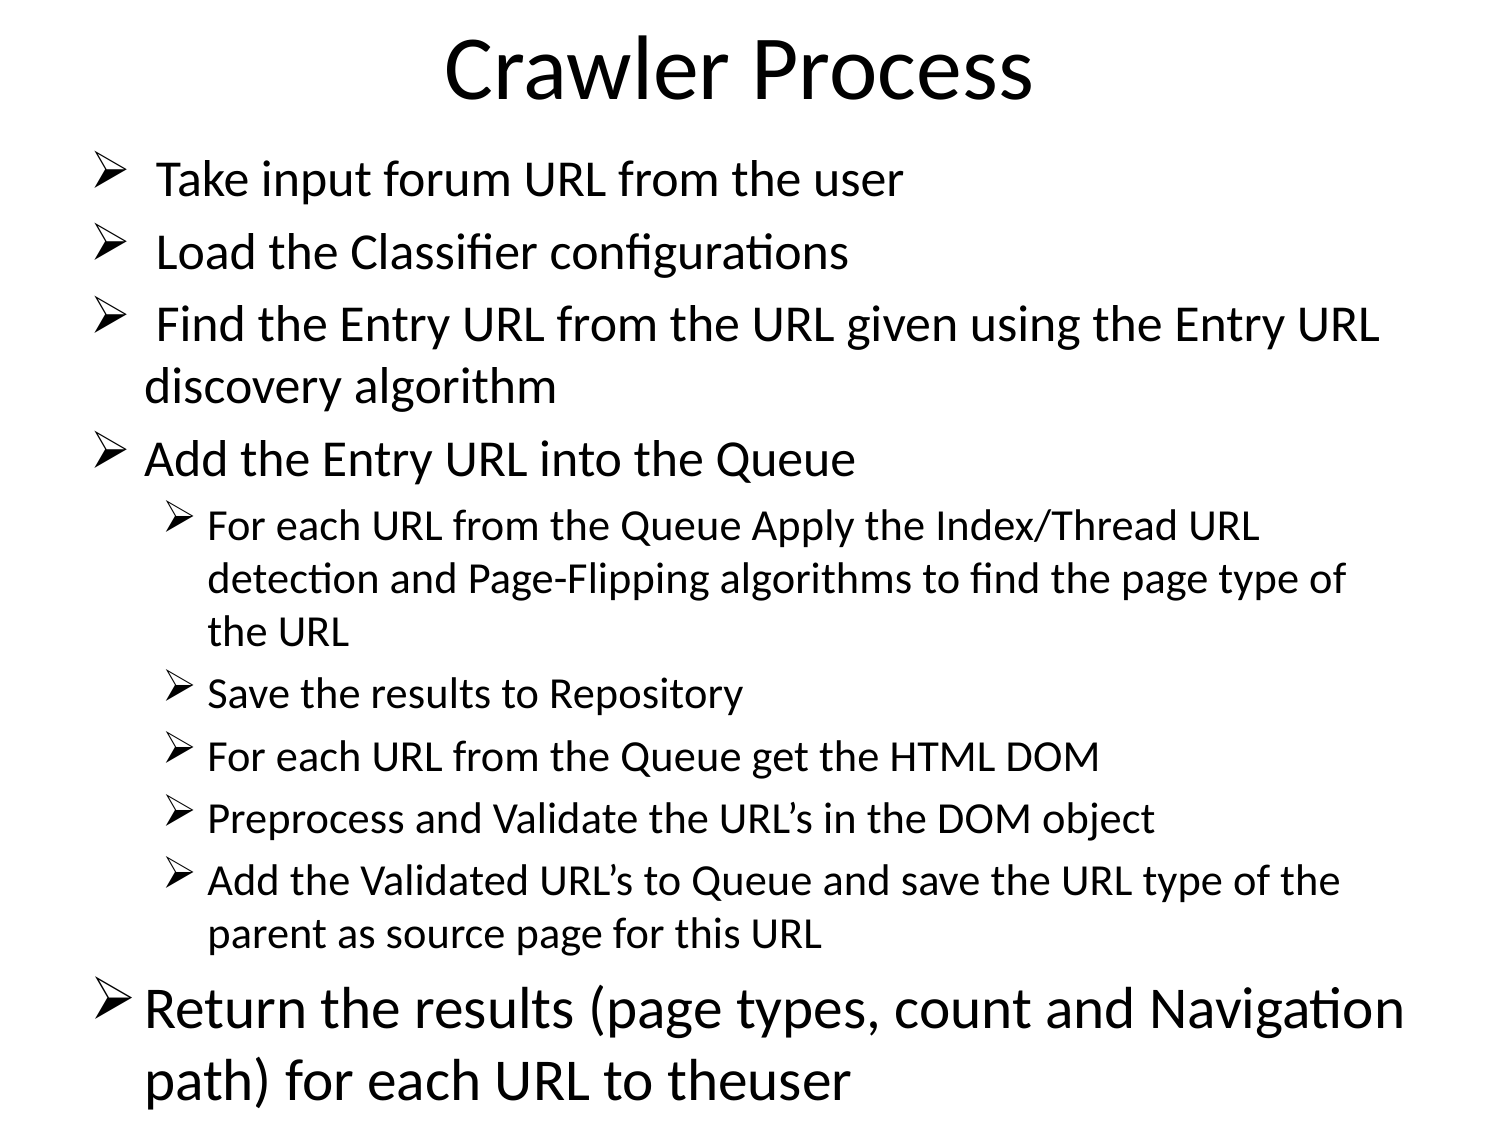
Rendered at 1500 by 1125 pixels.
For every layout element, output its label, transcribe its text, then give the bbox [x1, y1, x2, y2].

title Crawler Process [75, 0, 1425, 125]
list Take input forum URL from the user Load the Classifier configurations Find the Entry URL from the URL given using the Entry URL discovery algorithm Add the Entry URL into the Queue For each URL from the Queue Apply the Index/Thread URL detection and Page-Flipping algorithms to find the page type of the URL Save the results to Repository For each URL from the Queue get the HTML DOM Preprocess and Validate the URL’s in the DOM object Add the Validated URL’s to Queue and save the URL type of the parent as source page for this URL Return the results (page types, count and Navigation path) for each URL to theuser [75, 137, 1425, 1125]
